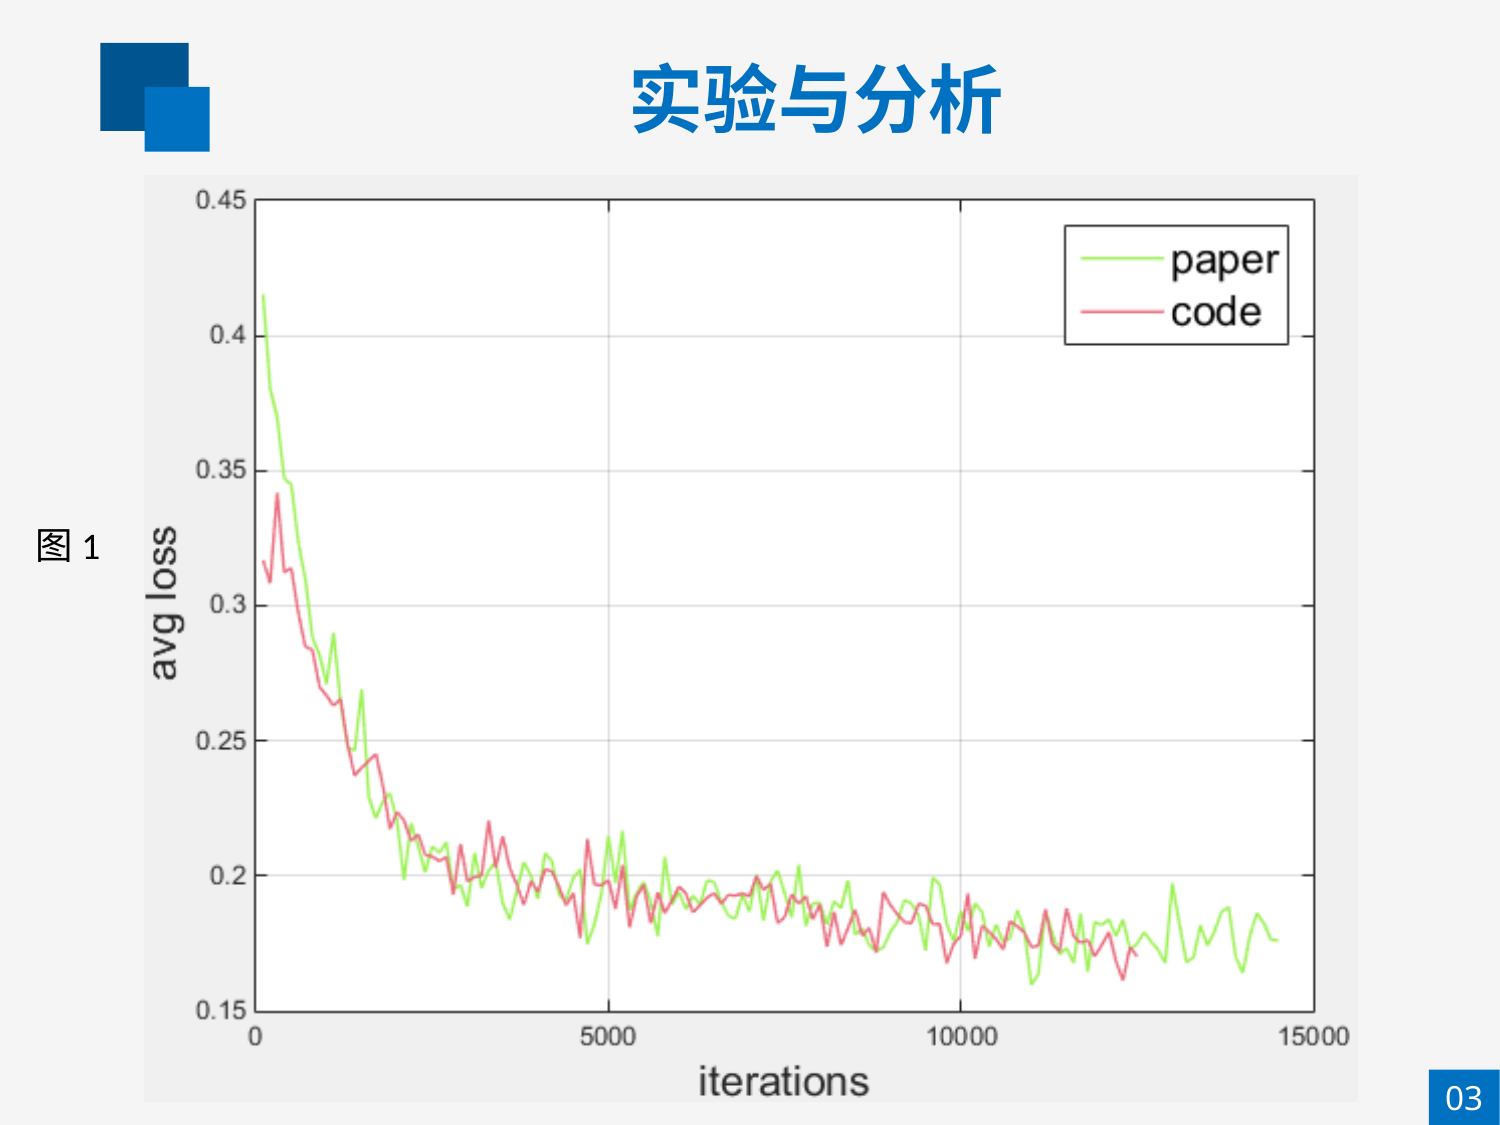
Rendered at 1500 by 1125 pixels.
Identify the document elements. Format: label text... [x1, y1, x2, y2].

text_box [99, 42, 210, 153]
text_box 实验与分析 [232, 45, 1400, 150]
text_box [199, 1069, 1500, 1125]
text_box 图1 [20, 514, 116, 574]
picture [144, 174, 1359, 1102]
